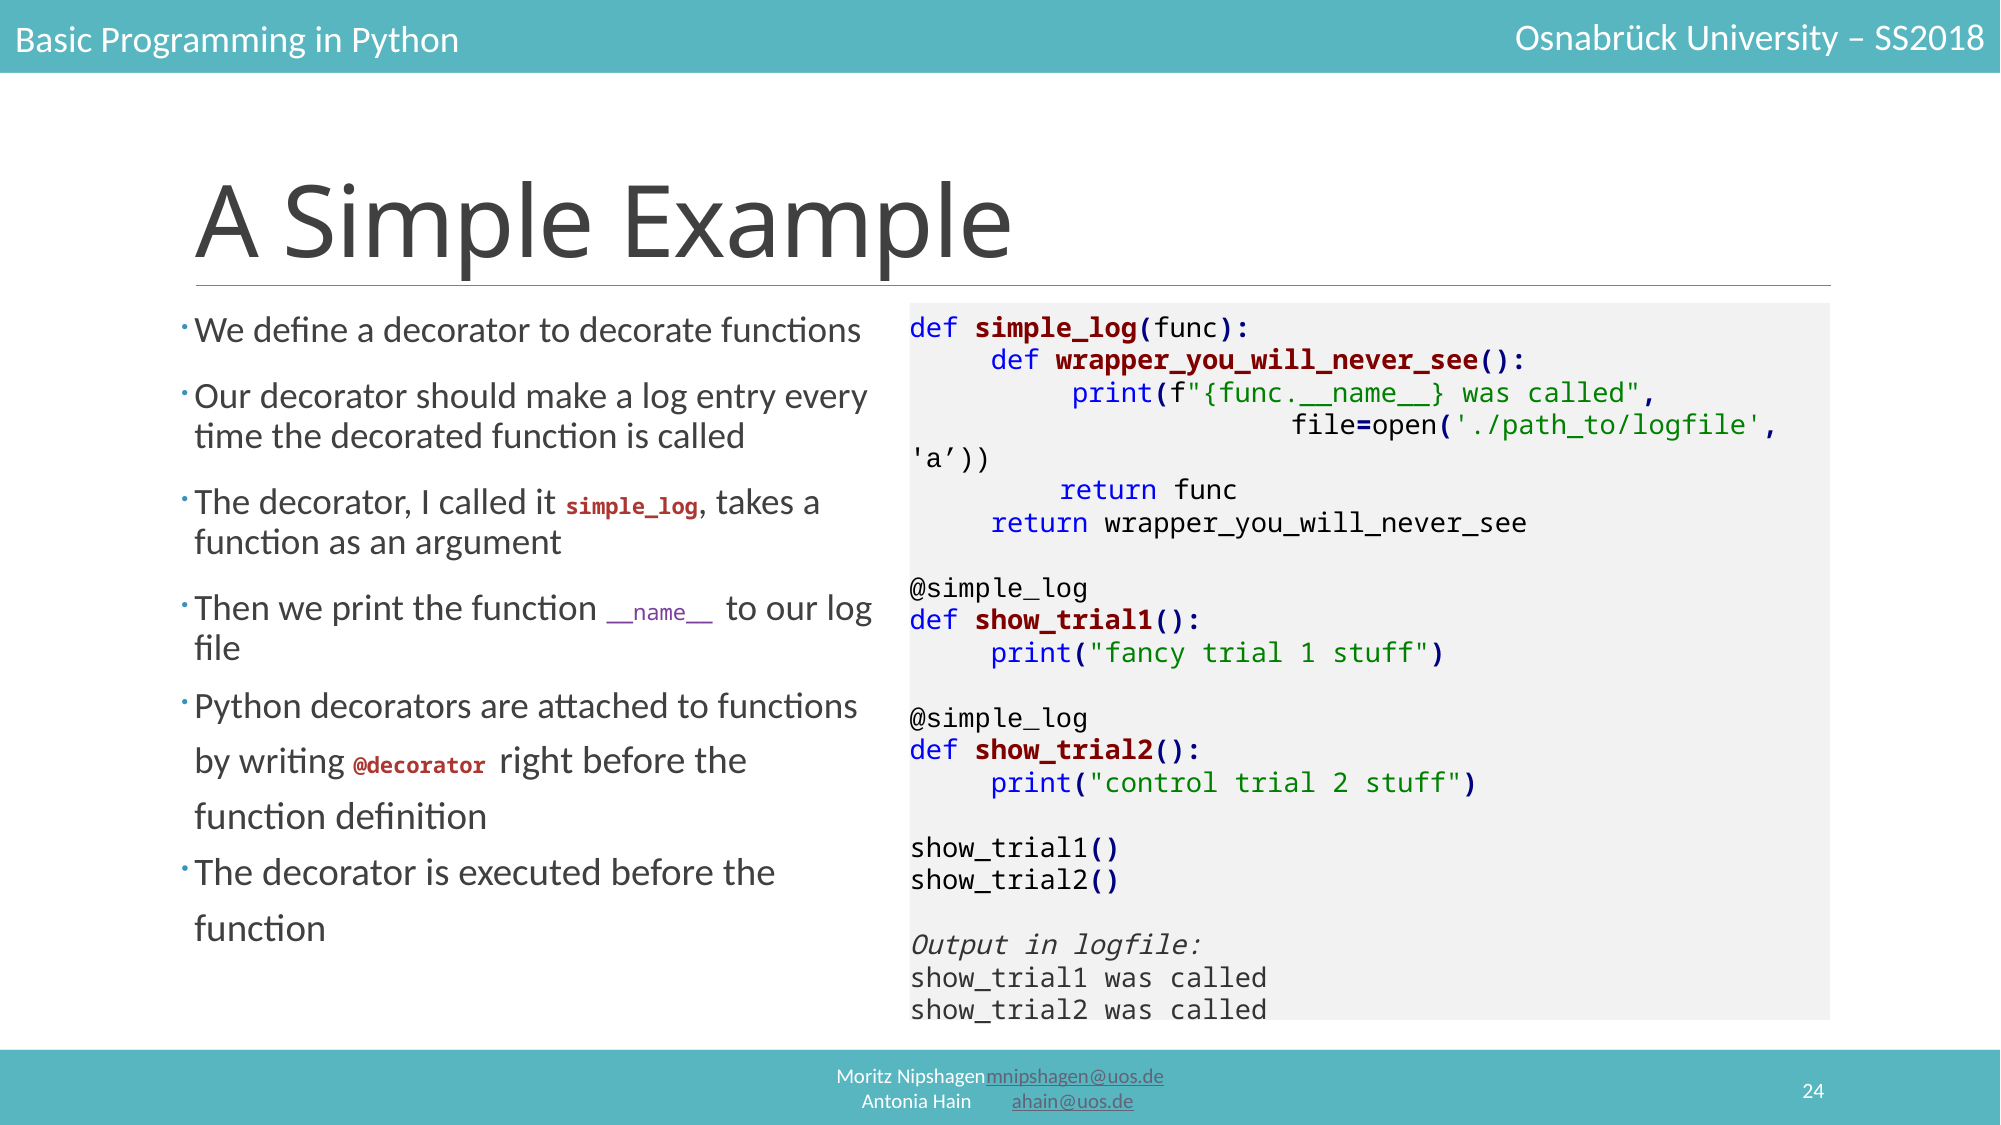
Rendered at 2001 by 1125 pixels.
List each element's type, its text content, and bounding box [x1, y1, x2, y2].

title A Simple Example [180, 162, 1830, 285]
slide_number 24 [1624, 1059, 1840, 1120]
list We define a decorator to decorate functions Our decorator should make a log entry every time the decorated function is called The decorator, I called it simple_log, takes a function as an argument Then we print the function __name__ to our log file Python decorators are attached to functions by writing @decorator right before the function definition The decorator is executed before the function [180, 302, 887, 963]
list def simple_log(func):​ def wrapper_you_will_never_see():​ print(f"{func.__name__} was called",​ file=open('./path_to/logfile', 'a’))​ return func​ return wrapper_you_will_never_see​ @simple_log​ def show_trial1():​ print("fancy trial 1 stuff")​ @simple_log​ def show_trial2():​ print("control trial 2 stuff")​ ​ show_trial1()​ show_trial2()​ Output in logfile: show_trial1 was called show_trial2 was called [909, 302, 1830, 1020]
